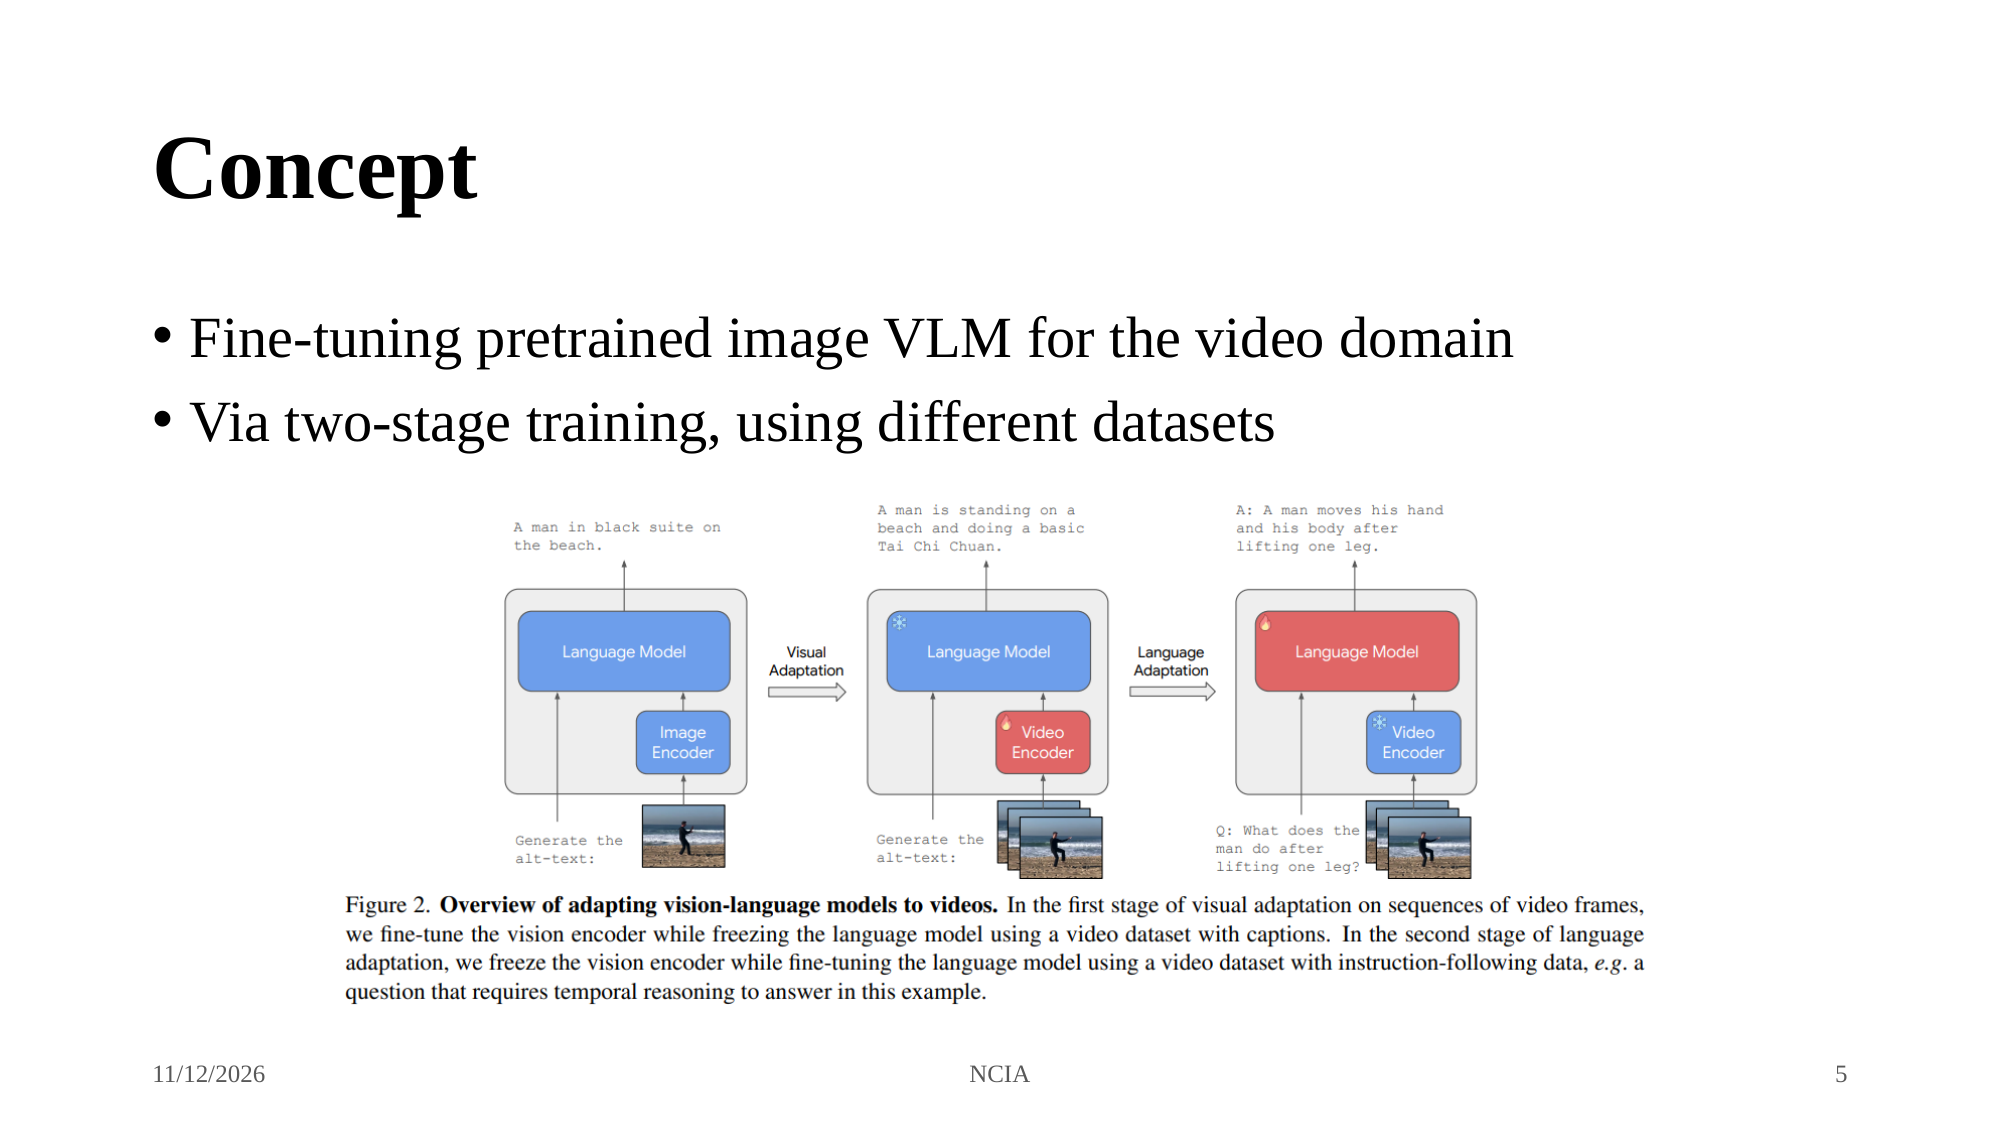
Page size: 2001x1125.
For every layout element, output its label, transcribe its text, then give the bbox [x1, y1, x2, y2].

slide_number 5 [1412, 1042, 1863, 1103]
list Fine-tuning pretrained image VLM for the video domain Via two-stage training, using different datasets [137, 299, 1863, 1014]
title Concept [137, 59, 1863, 278]
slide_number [137, 1042, 588, 1103]
footer NCIA [662, 1042, 1338, 1103]
picture [324, 474, 1675, 1014]
